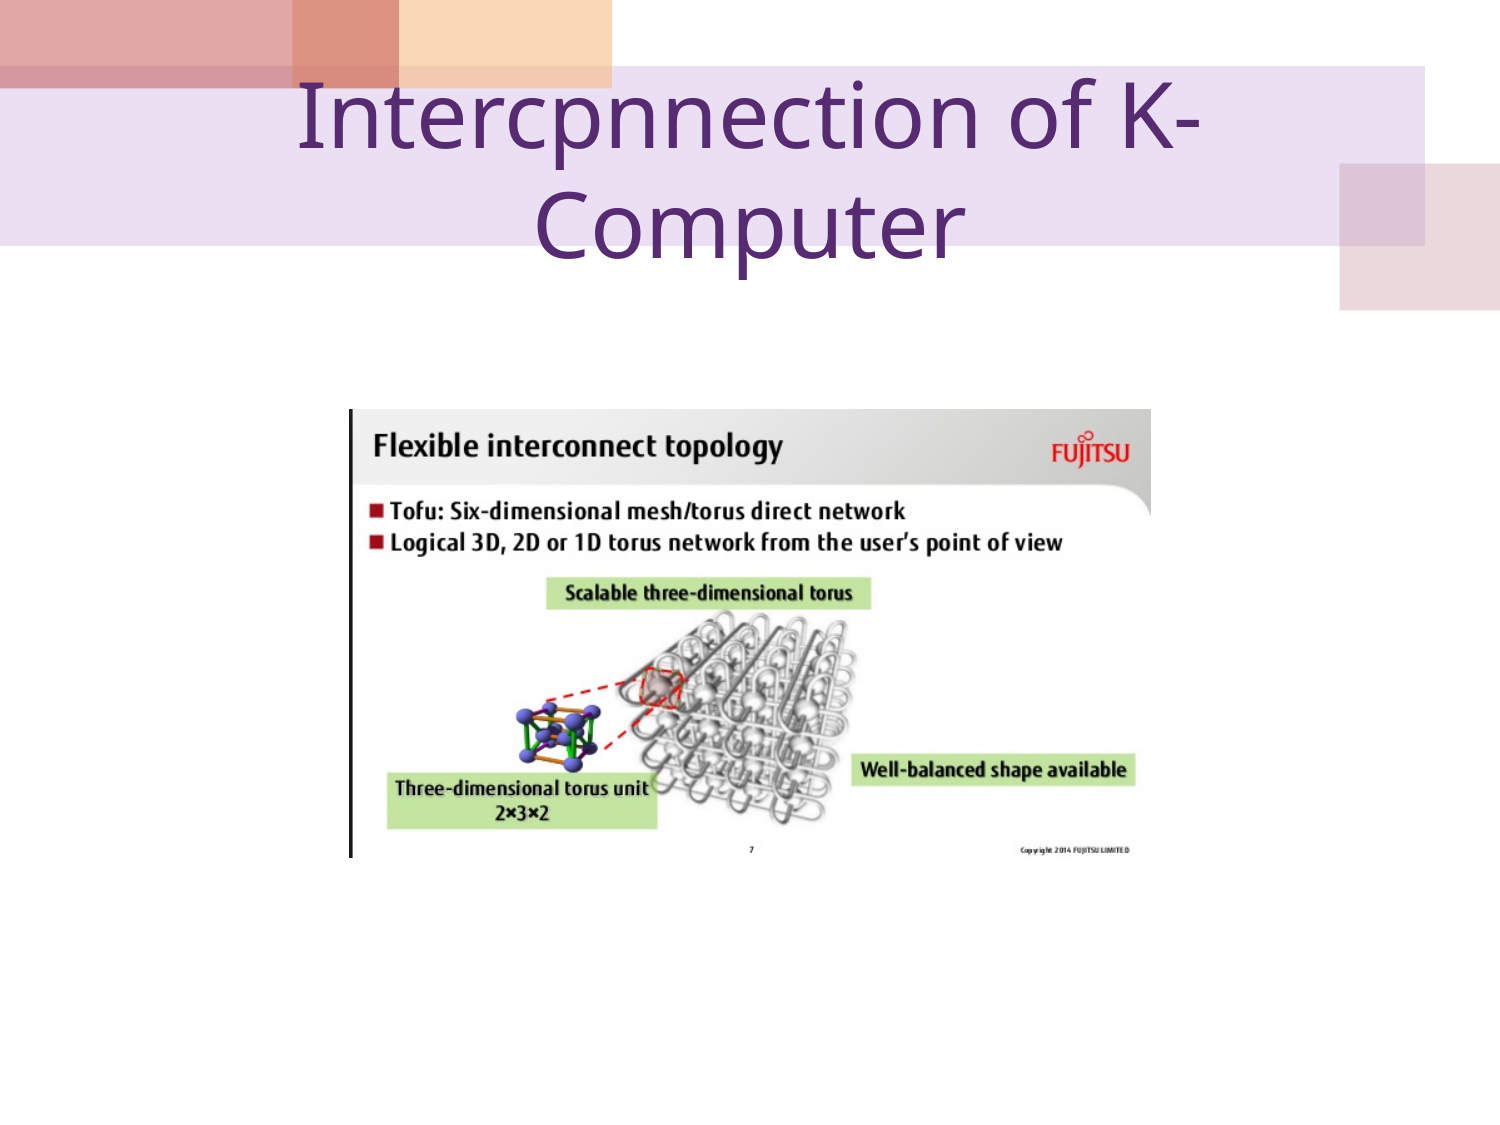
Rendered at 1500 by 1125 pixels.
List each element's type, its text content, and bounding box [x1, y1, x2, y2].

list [349, 409, 1151, 858]
title Intercpnnection of K-Computer [75, 88, 1425, 247]
